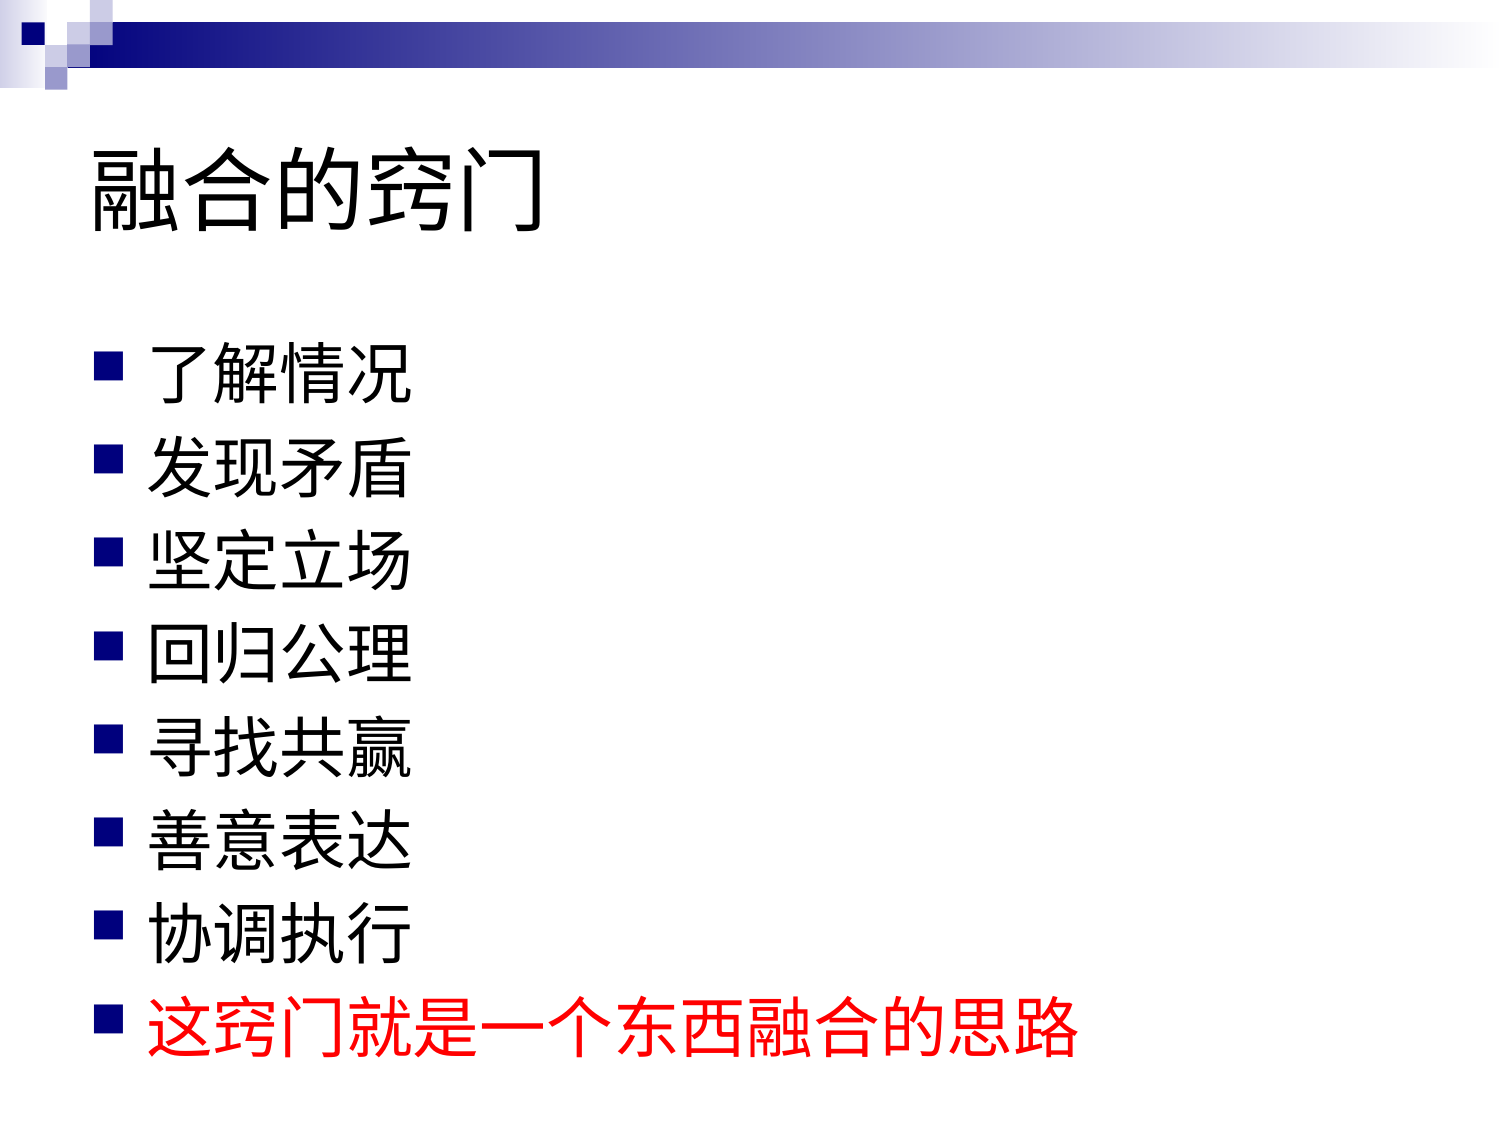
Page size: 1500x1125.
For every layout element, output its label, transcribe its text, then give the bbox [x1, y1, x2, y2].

list 了解情况 发现矛盾 坚定立场 回归公理 寻找共赢 善意表达 协调执行 这窍门就是一个东西融合的思路 [74, 324, 1426, 963]
title 融合的窍门 [74, 74, 1426, 301]
